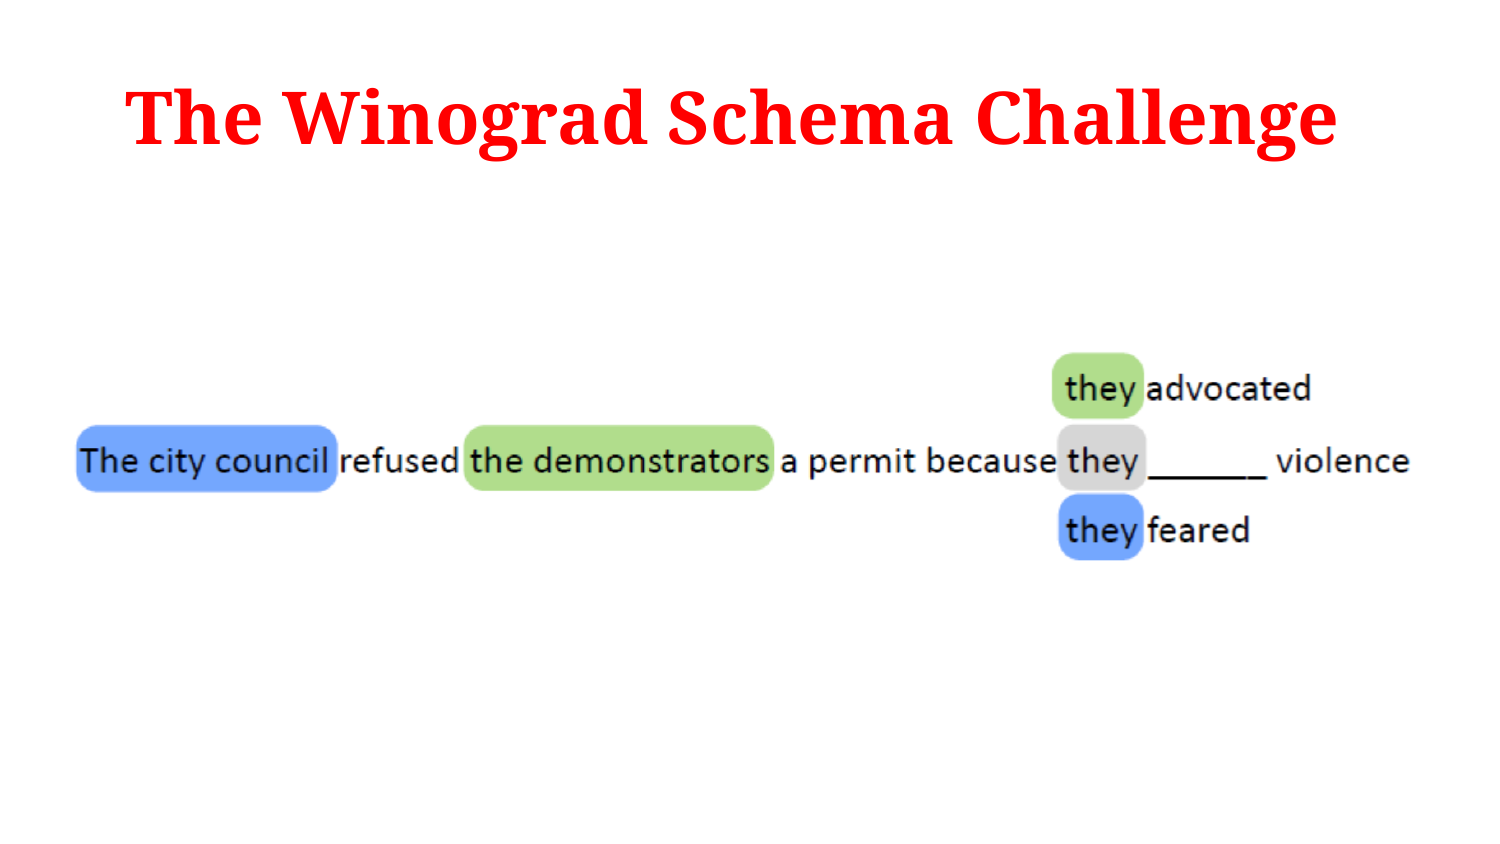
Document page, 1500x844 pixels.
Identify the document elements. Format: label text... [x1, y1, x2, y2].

picture [63, 317, 1426, 589]
title The Winograd Schema Challenge [41, 64, 1425, 180]
